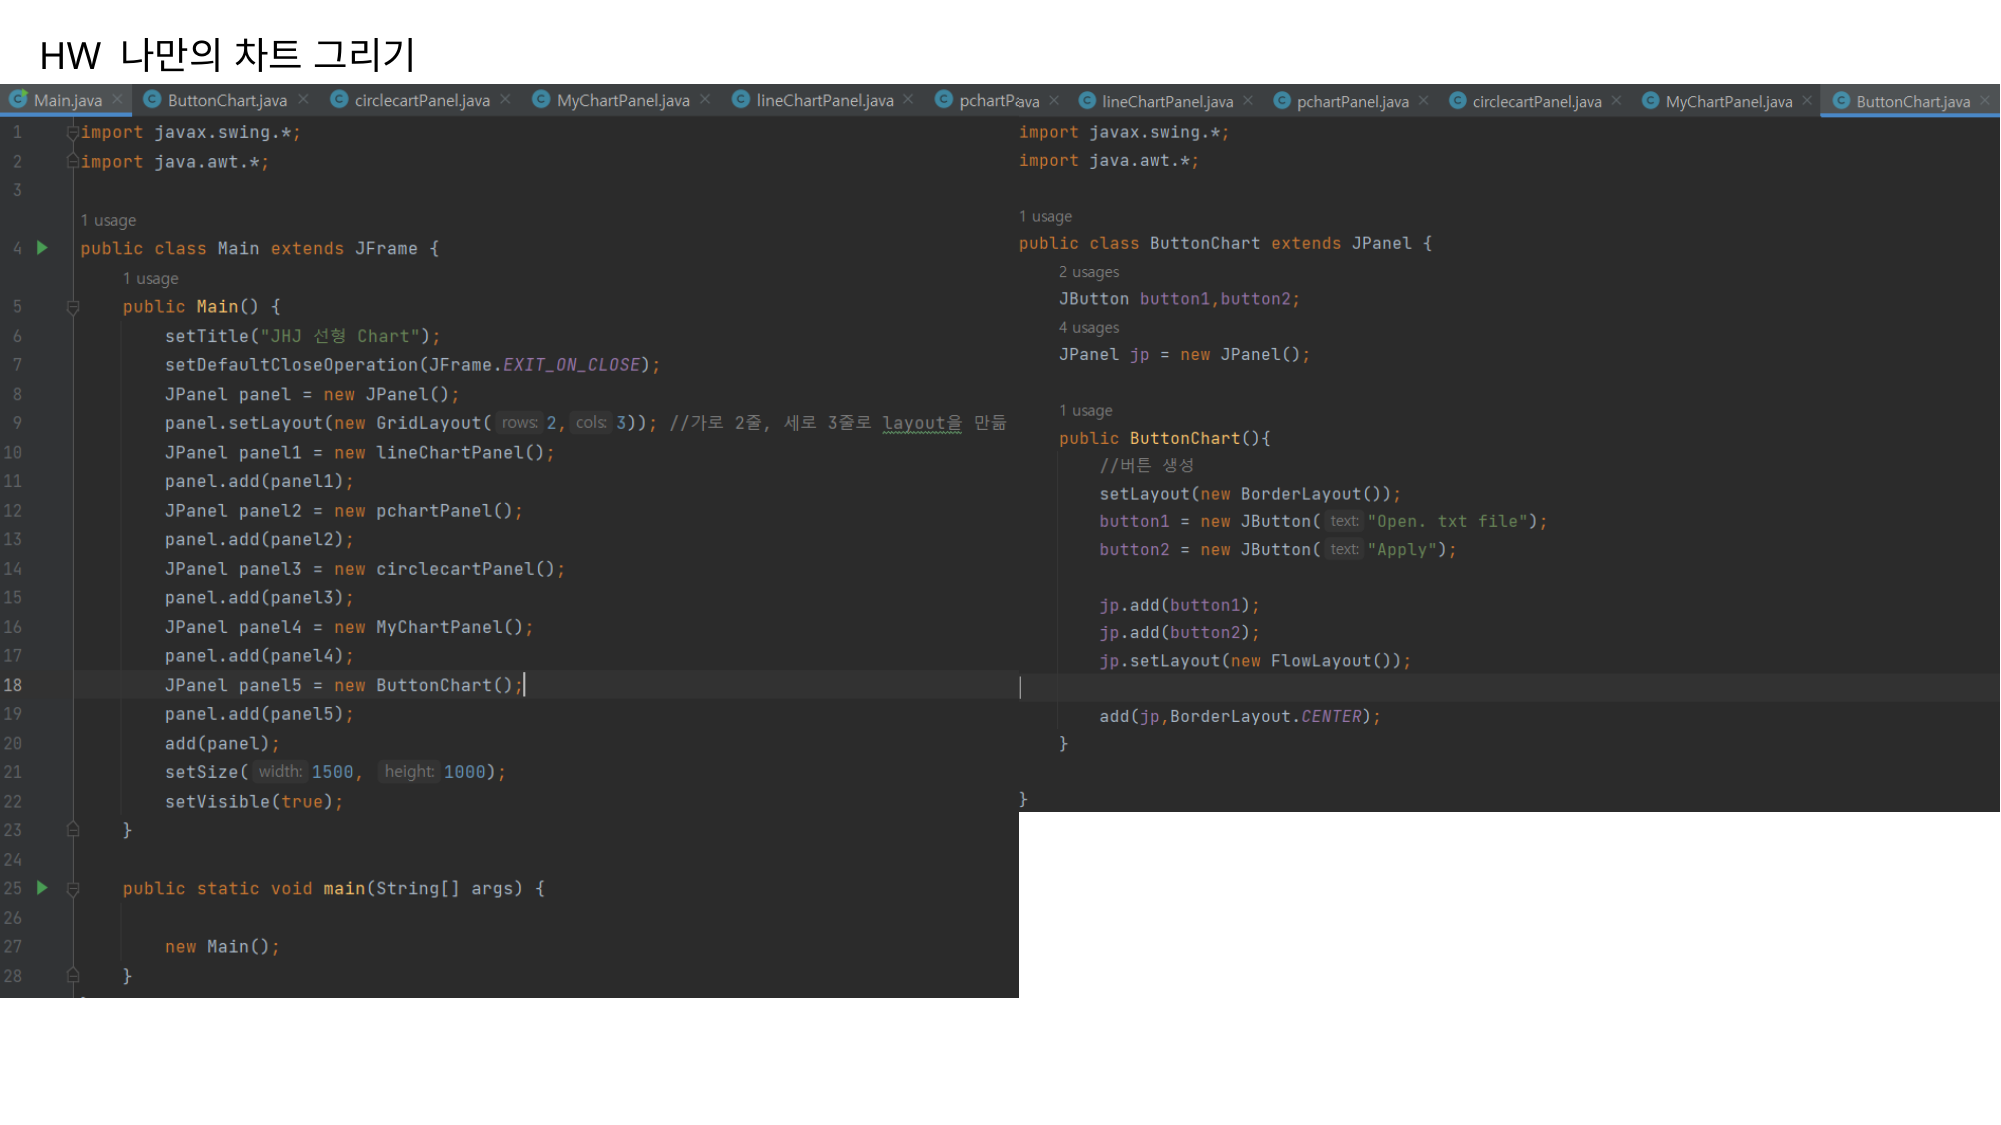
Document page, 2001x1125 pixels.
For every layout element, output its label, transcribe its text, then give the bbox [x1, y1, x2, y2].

text_box HW 나만의 차트 그리기 [24, 24, 561, 84]
picture [0, 84, 2000, 998]
